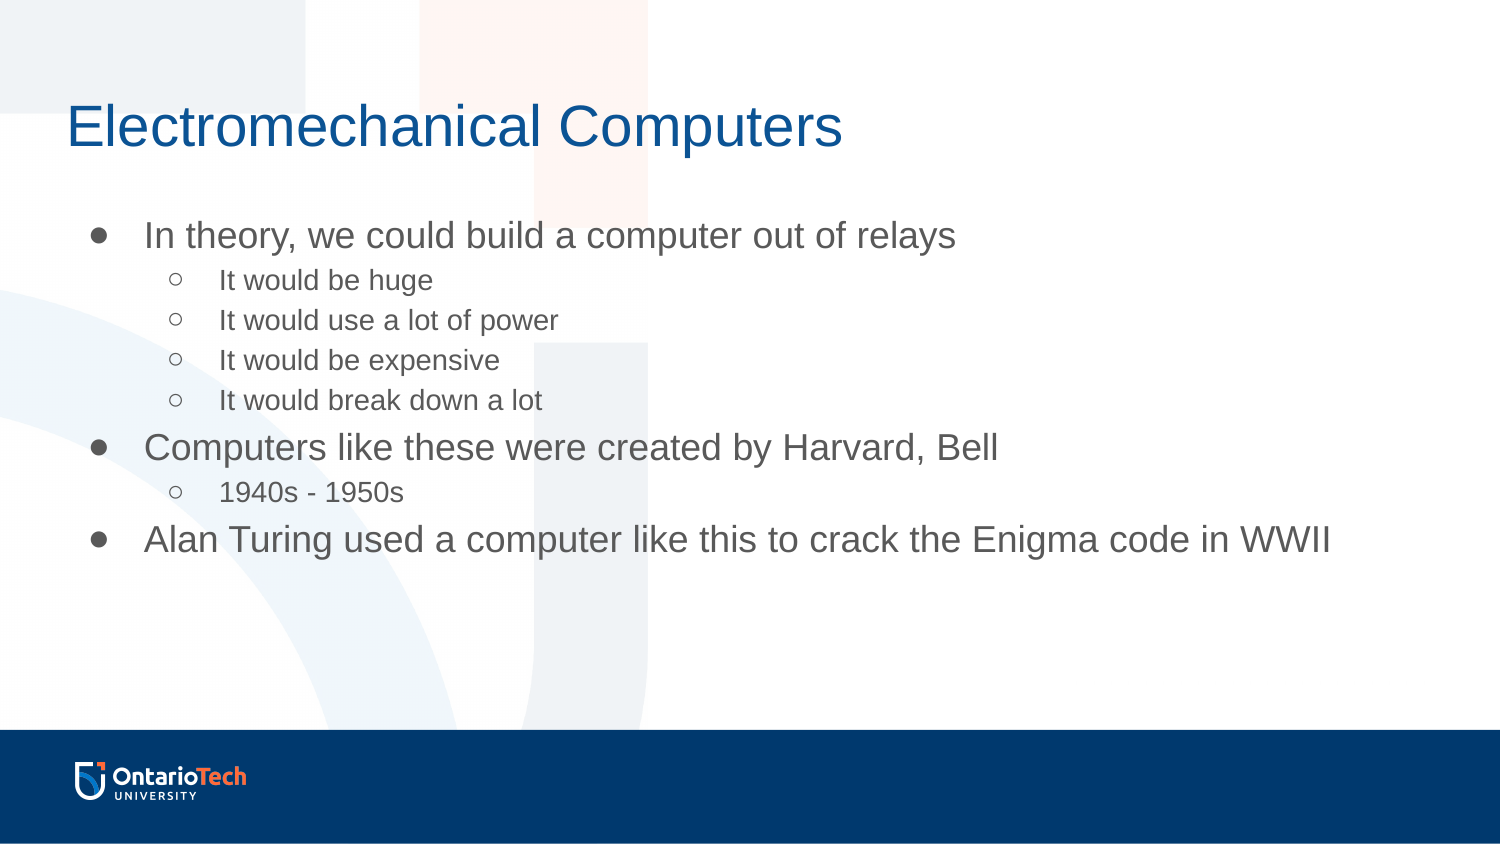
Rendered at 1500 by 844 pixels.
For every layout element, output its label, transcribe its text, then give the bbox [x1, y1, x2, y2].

list In theory, we could build a computer out of relays It would be huge It would use a lot of power It would be expensive It would break down a lot Computers like these were created by Harvard, Bell 1940s - 1950s Alan Turing used a computer like this to crack the Enigma code in WWII [53, 189, 1447, 750]
title Electromechanical Computers [51, 72, 1449, 167]
picture [75, 762, 246, 800]
